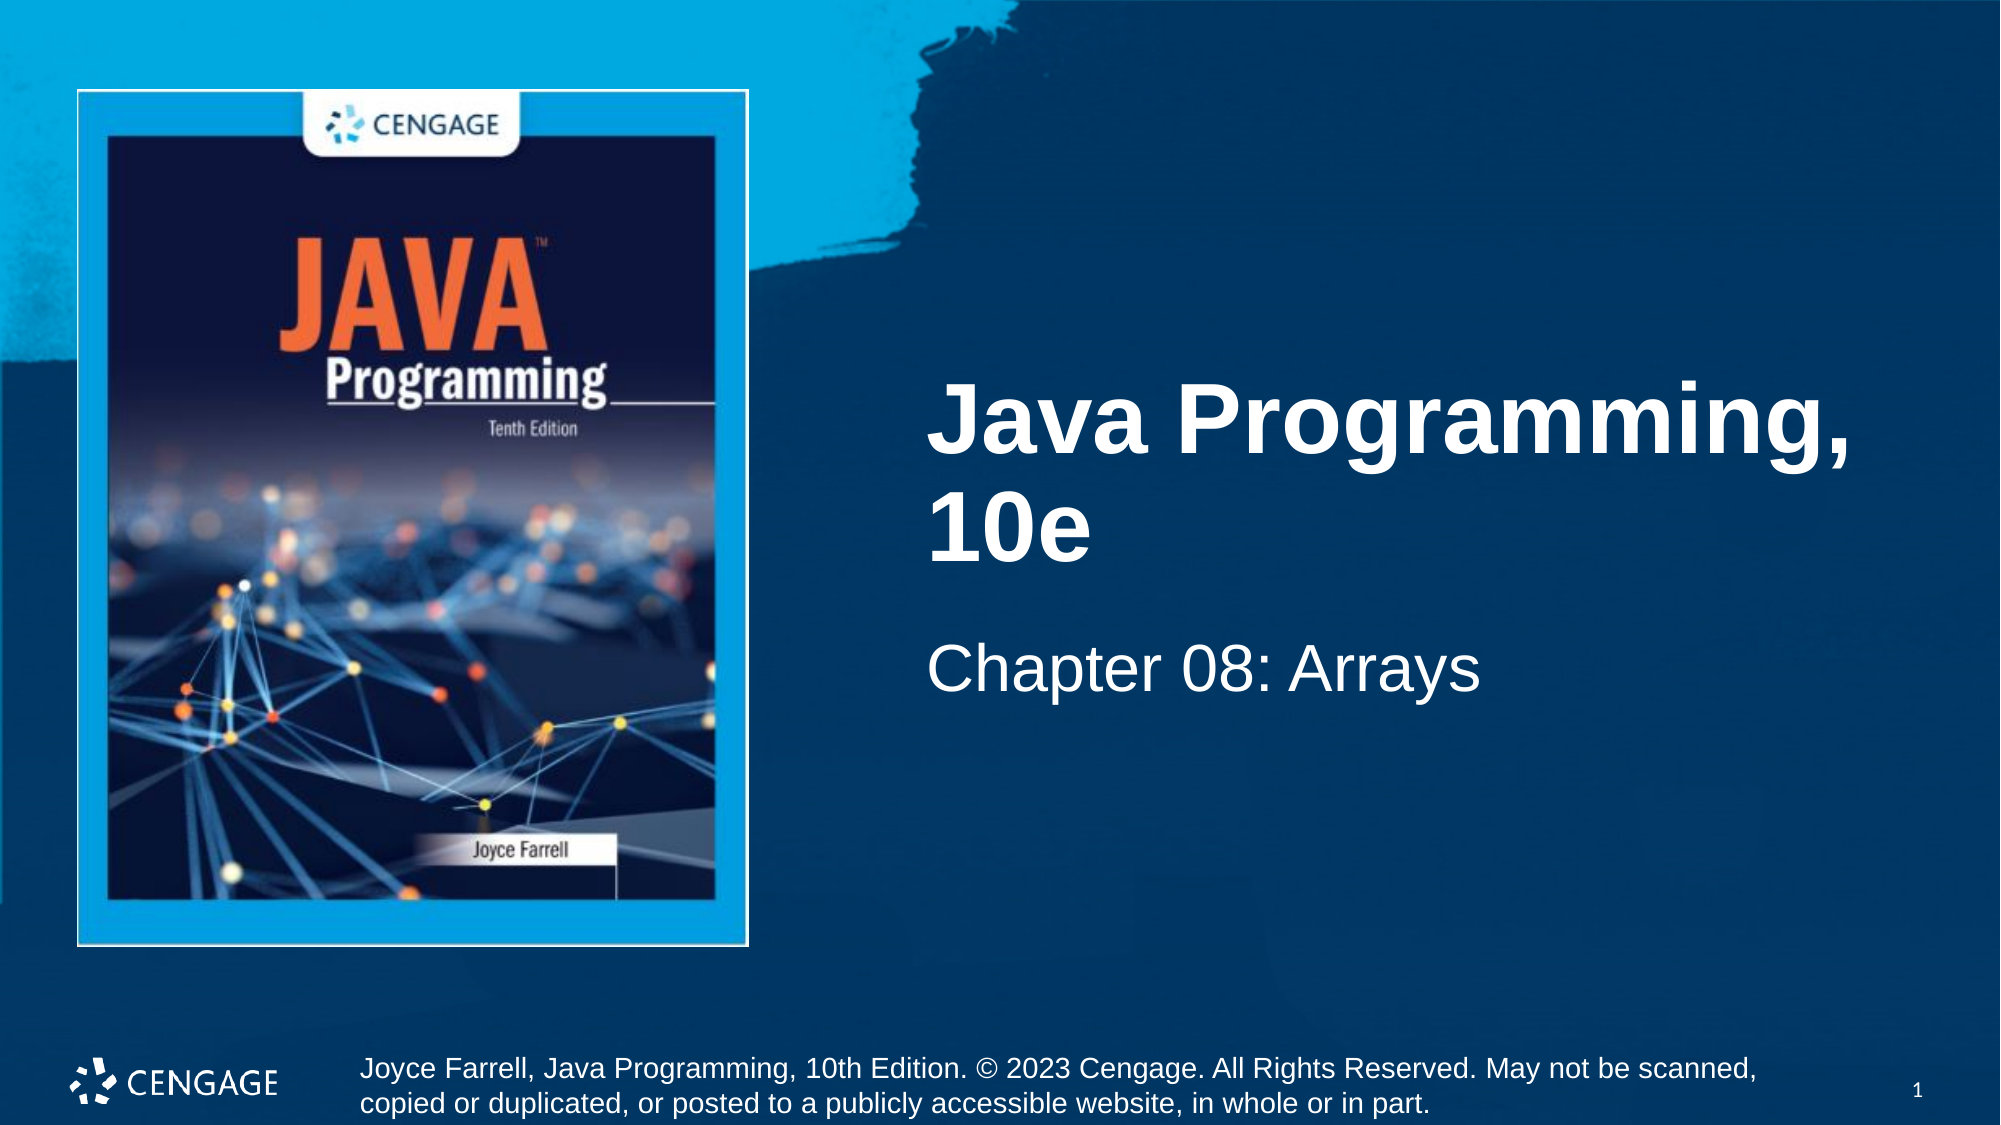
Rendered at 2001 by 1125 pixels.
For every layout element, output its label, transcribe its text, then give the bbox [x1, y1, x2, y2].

subtitle Chapter 08: Arrays [926, 624, 1928, 859]
picture [0, 0, 2000, 1125]
picture [924, 42, 945, 51]
text_box Joyce Farrell, Java Programming, 10th Edition. © 2023 Cengage. All Rights Reserved. May not be scanned, copied or duplicated, or posted to a publicly accessible website, in whole or in part. [344, 1042, 1815, 1125]
title Java Programming, 10e [926, 191, 1928, 584]
